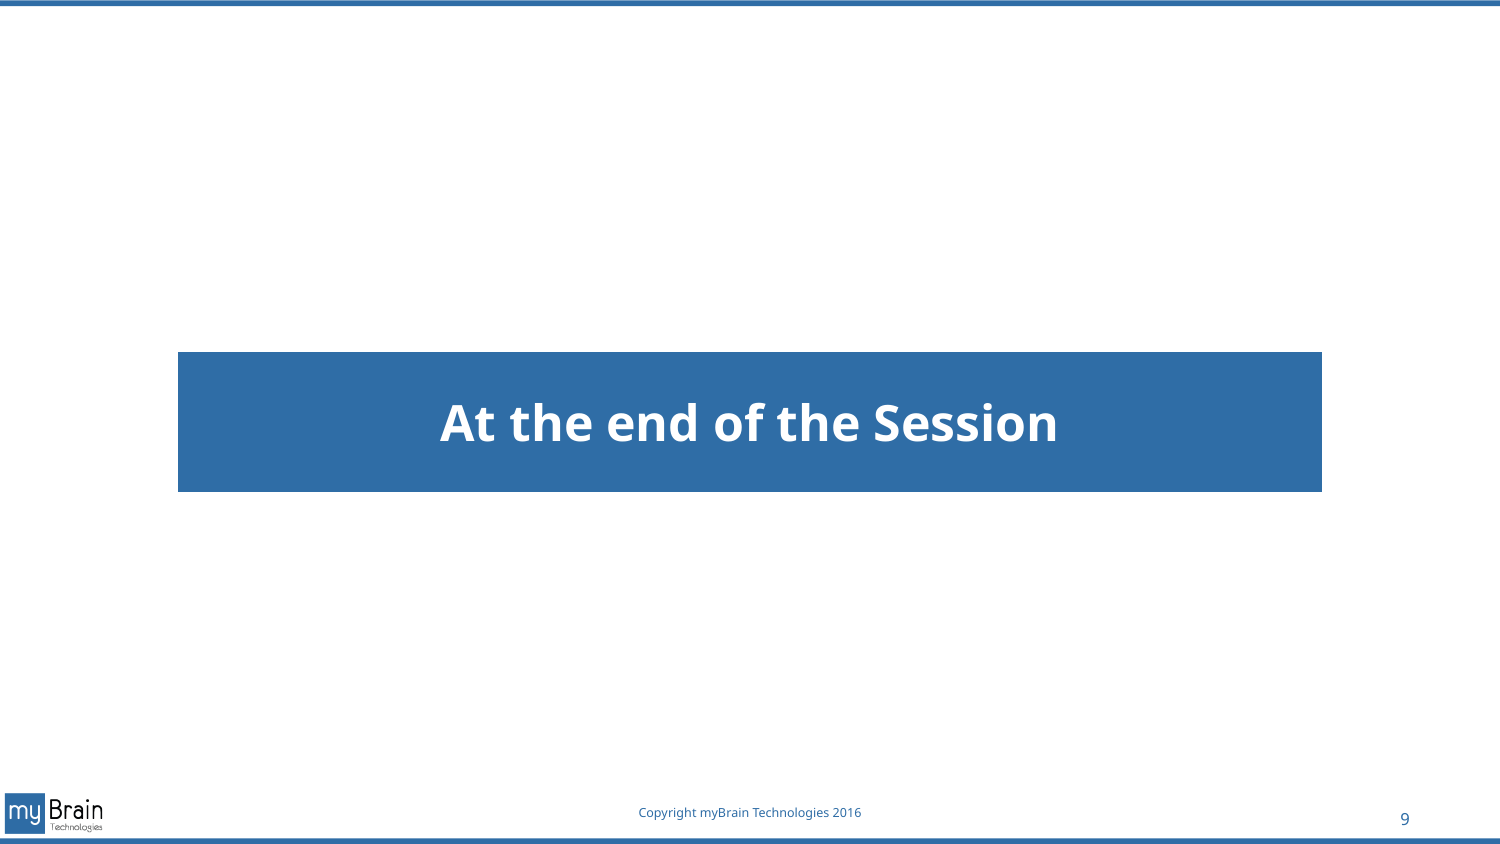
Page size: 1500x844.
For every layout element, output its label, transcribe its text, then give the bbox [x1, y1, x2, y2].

picture [0, 787, 107, 841]
title At the end of the Session [177, 351, 1323, 493]
footer Copyright myBrain Technologies 2016 [512, 797, 988, 843]
slide_number 9 [1074, 797, 1425, 843]
